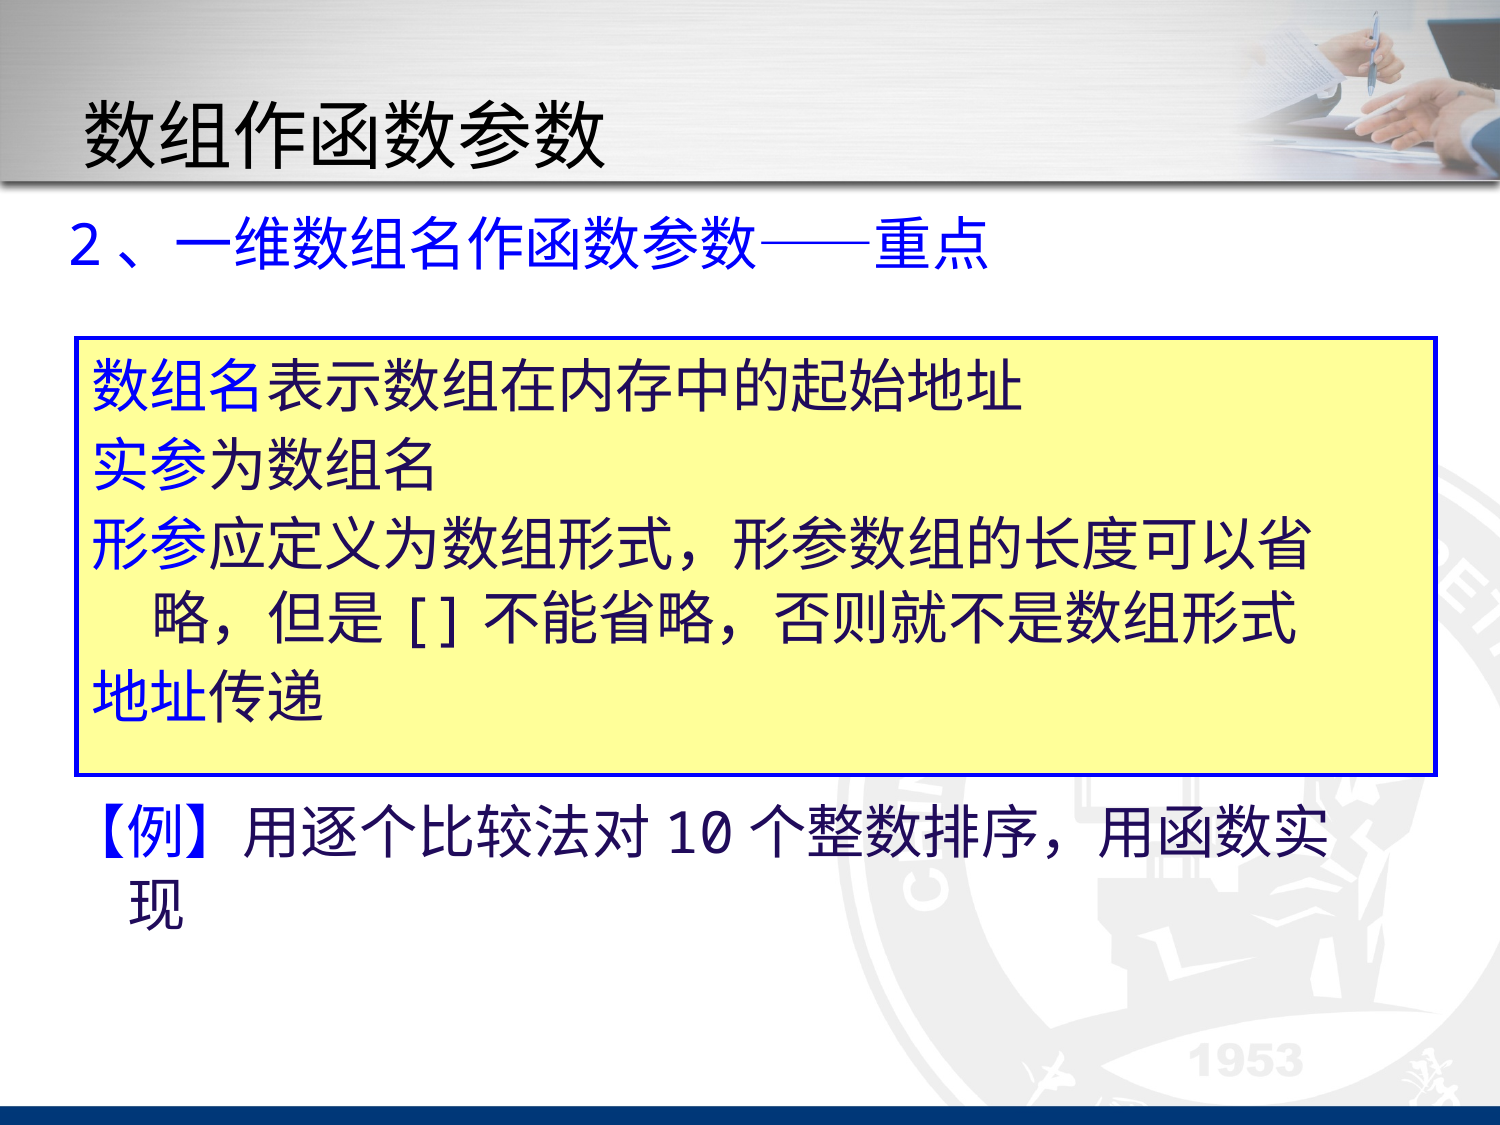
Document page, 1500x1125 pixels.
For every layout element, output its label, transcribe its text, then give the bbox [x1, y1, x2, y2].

text_box 2、一维数组名作函数参数——重点 【例】用逐个比较法对10个整数排序，用函数实现 [53, 196, 1400, 1000]
text_box 数组名表示数组在内存中的起始地址 实参为数组名 形参应定义为数组形式，形参数组的长度可以省略，但是[]不能省略，否则就不是数组形式 地址传递 [76, 337, 1436, 775]
title 数组作函数参数 [67, 80, 1418, 188]
picture [0, 0, 1500, 1125]
